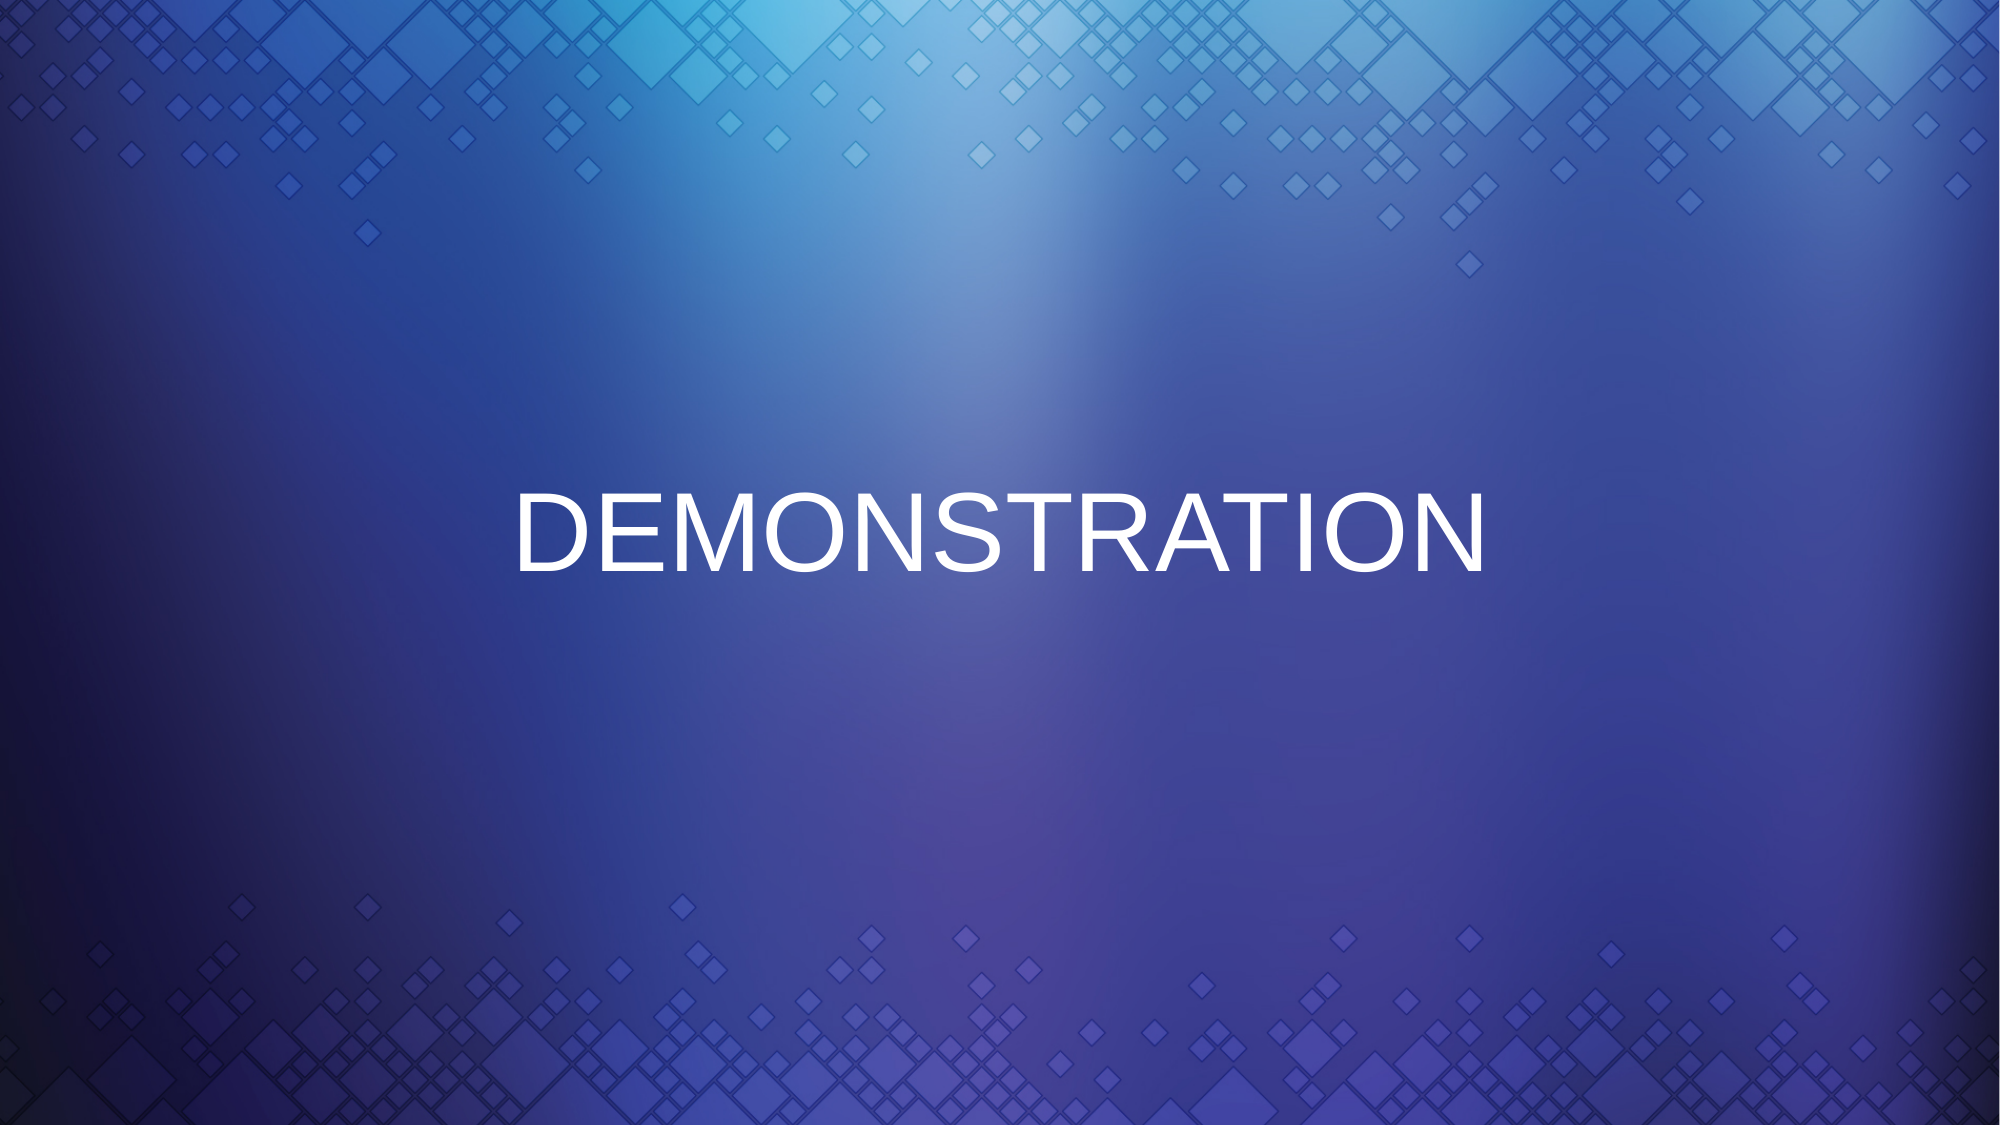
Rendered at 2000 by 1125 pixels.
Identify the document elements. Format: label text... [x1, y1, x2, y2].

picture [0, 0, 2000, 1125]
title DEMONSTRATION [73, 493, 1930, 589]
